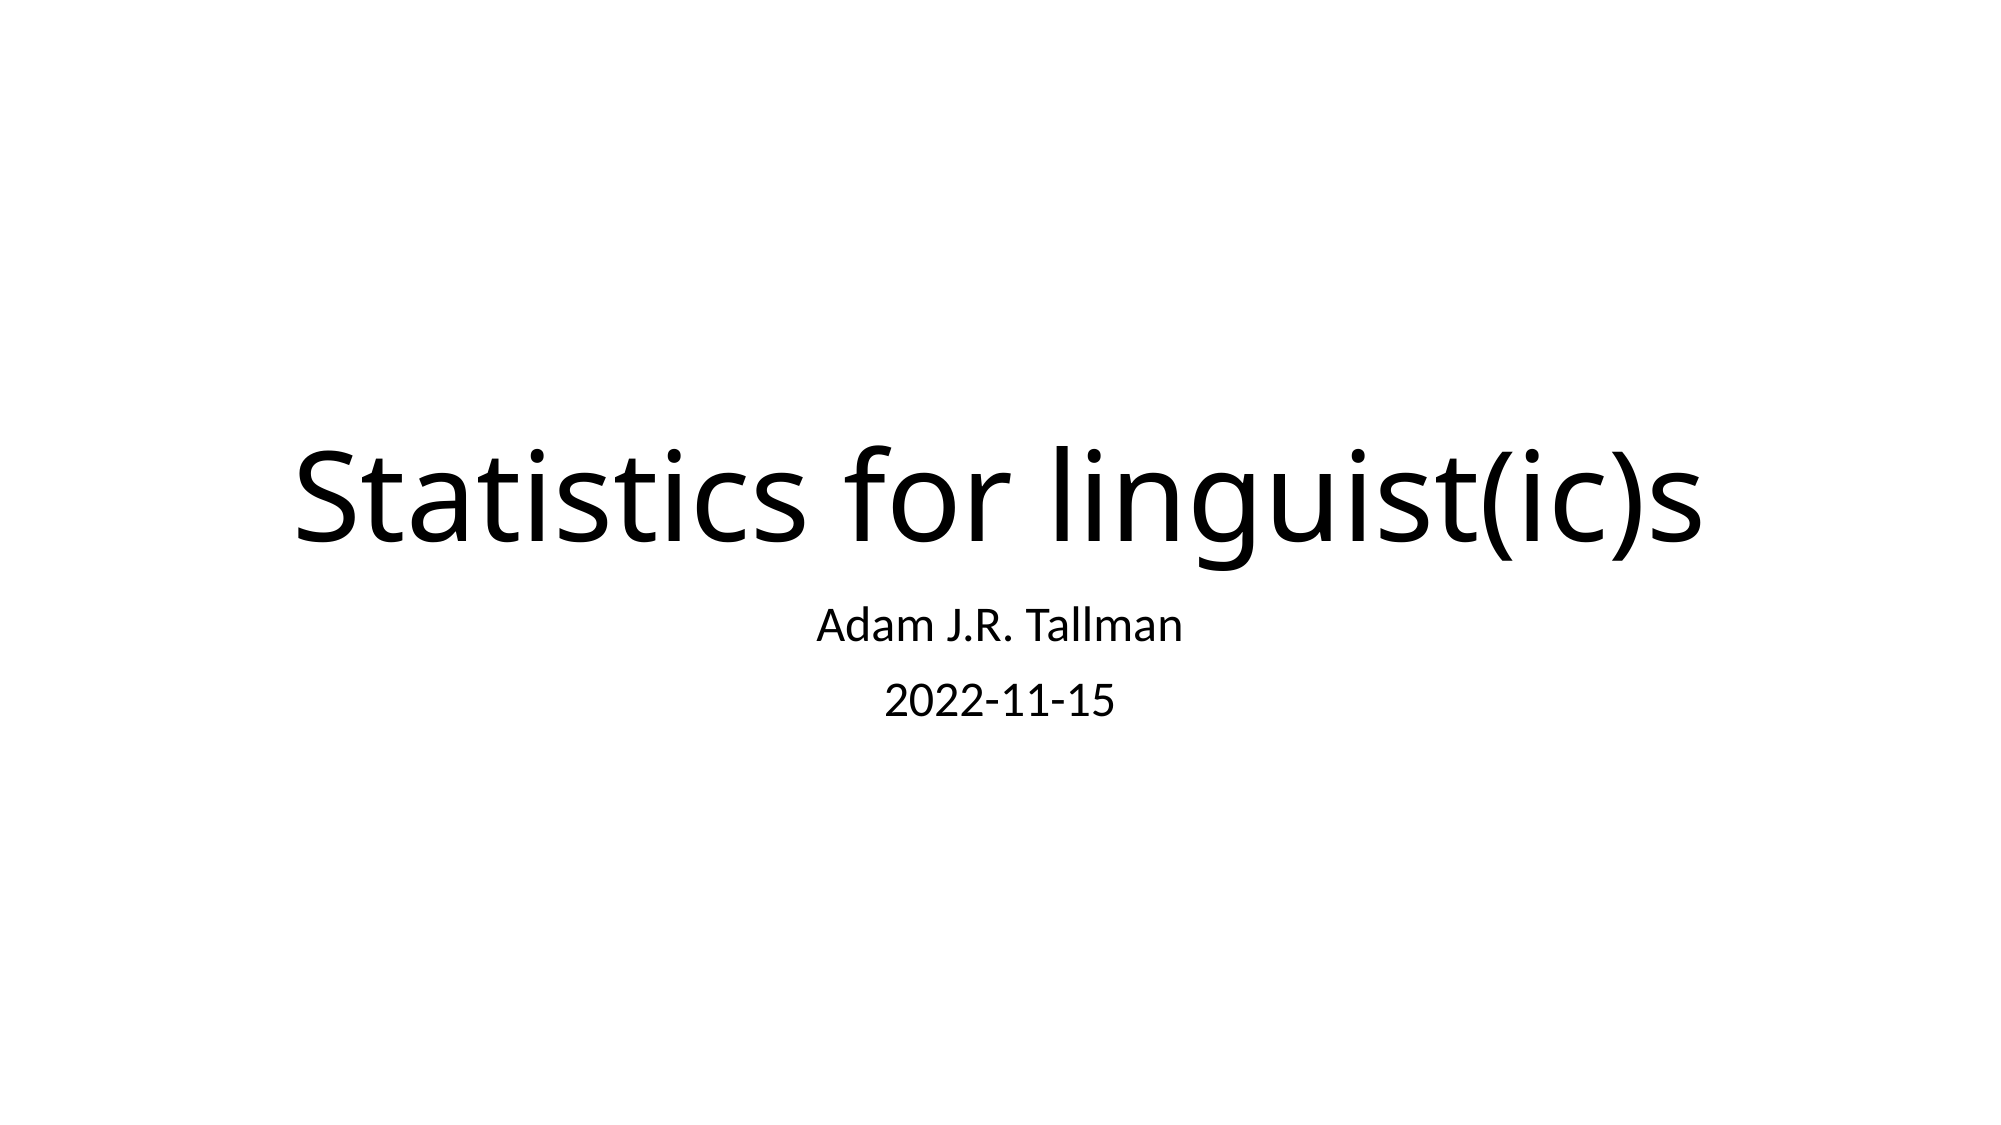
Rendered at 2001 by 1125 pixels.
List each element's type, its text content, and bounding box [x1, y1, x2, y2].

title Statistics for linguist(ic)s [249, 184, 1750, 576]
subtitle Adam J.R. Tallman 2022-11-15 [249, 590, 1750, 863]
